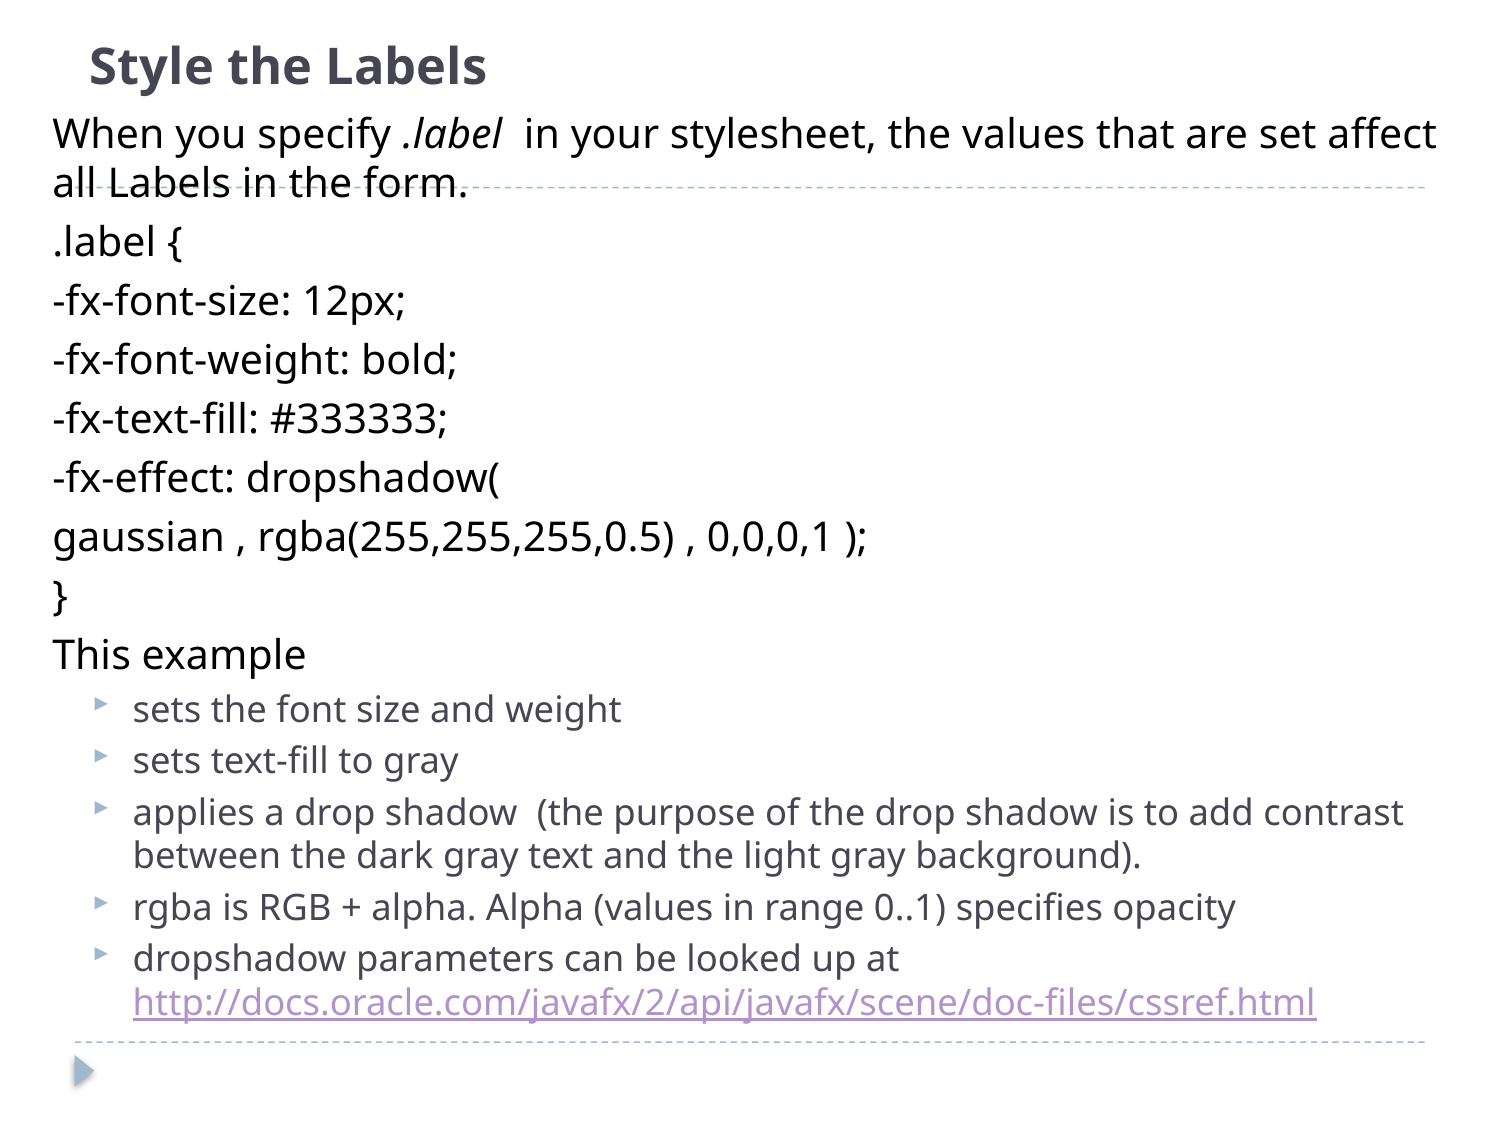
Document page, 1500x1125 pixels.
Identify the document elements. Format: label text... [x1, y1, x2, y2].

list When you specify .label in your stylesheet, the values that are set affect all Labels in the form. .label { -fx-font-size: 12px; -fx-font-weight: bold; -fx-text-fill: #333333; -fx-effect: dropshadow( gaussian , rgba(255,255,255,0.5) , 0,0,0,1 ); } This example sets the font size and weight sets text-fill to gray applies a drop shadow (the purpose of the drop shadow is to add contrast between the dark gray text and the light gray background). rgba is RGB + alpha. Alpha (values in range 0..1) specifies opacity dropshadow parameters can be looked up at http://docs.oracle.com/javafx/2/api/javafx/scene/doc-files/cssref.html [37, 99, 1475, 1038]
title Style the Labels [75, 24, 1425, 99]
